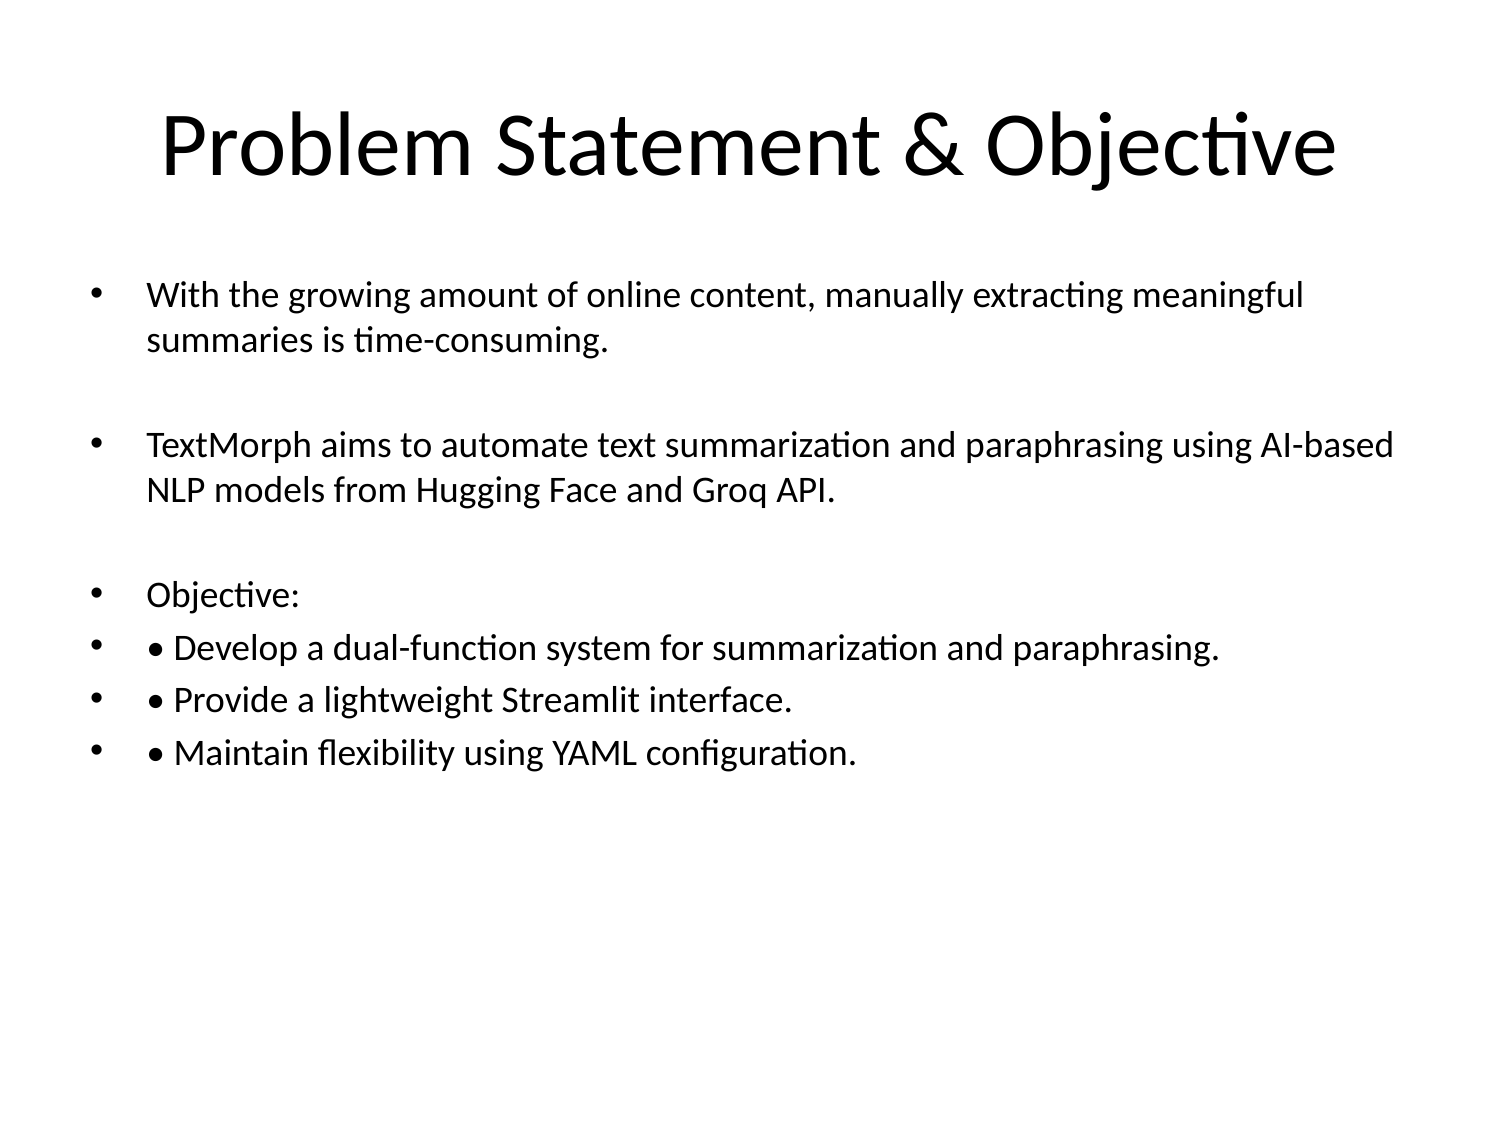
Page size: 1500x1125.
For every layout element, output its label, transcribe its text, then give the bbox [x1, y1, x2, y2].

list With the growing amount of online content, manually extracting meaningful summaries is time-consuming. TextMorph aims to automate text summarization and paraphrasing using AI-based NLP models from Hugging Face and Groq API. Objective: • Develop a dual-function system for summarization and paraphrasing. • Provide a lightweight Streamlit interface. • Maintain flexibility using YAML configuration. [75, 262, 1425, 1005]
title Problem Statement & Objective [75, 45, 1425, 233]
